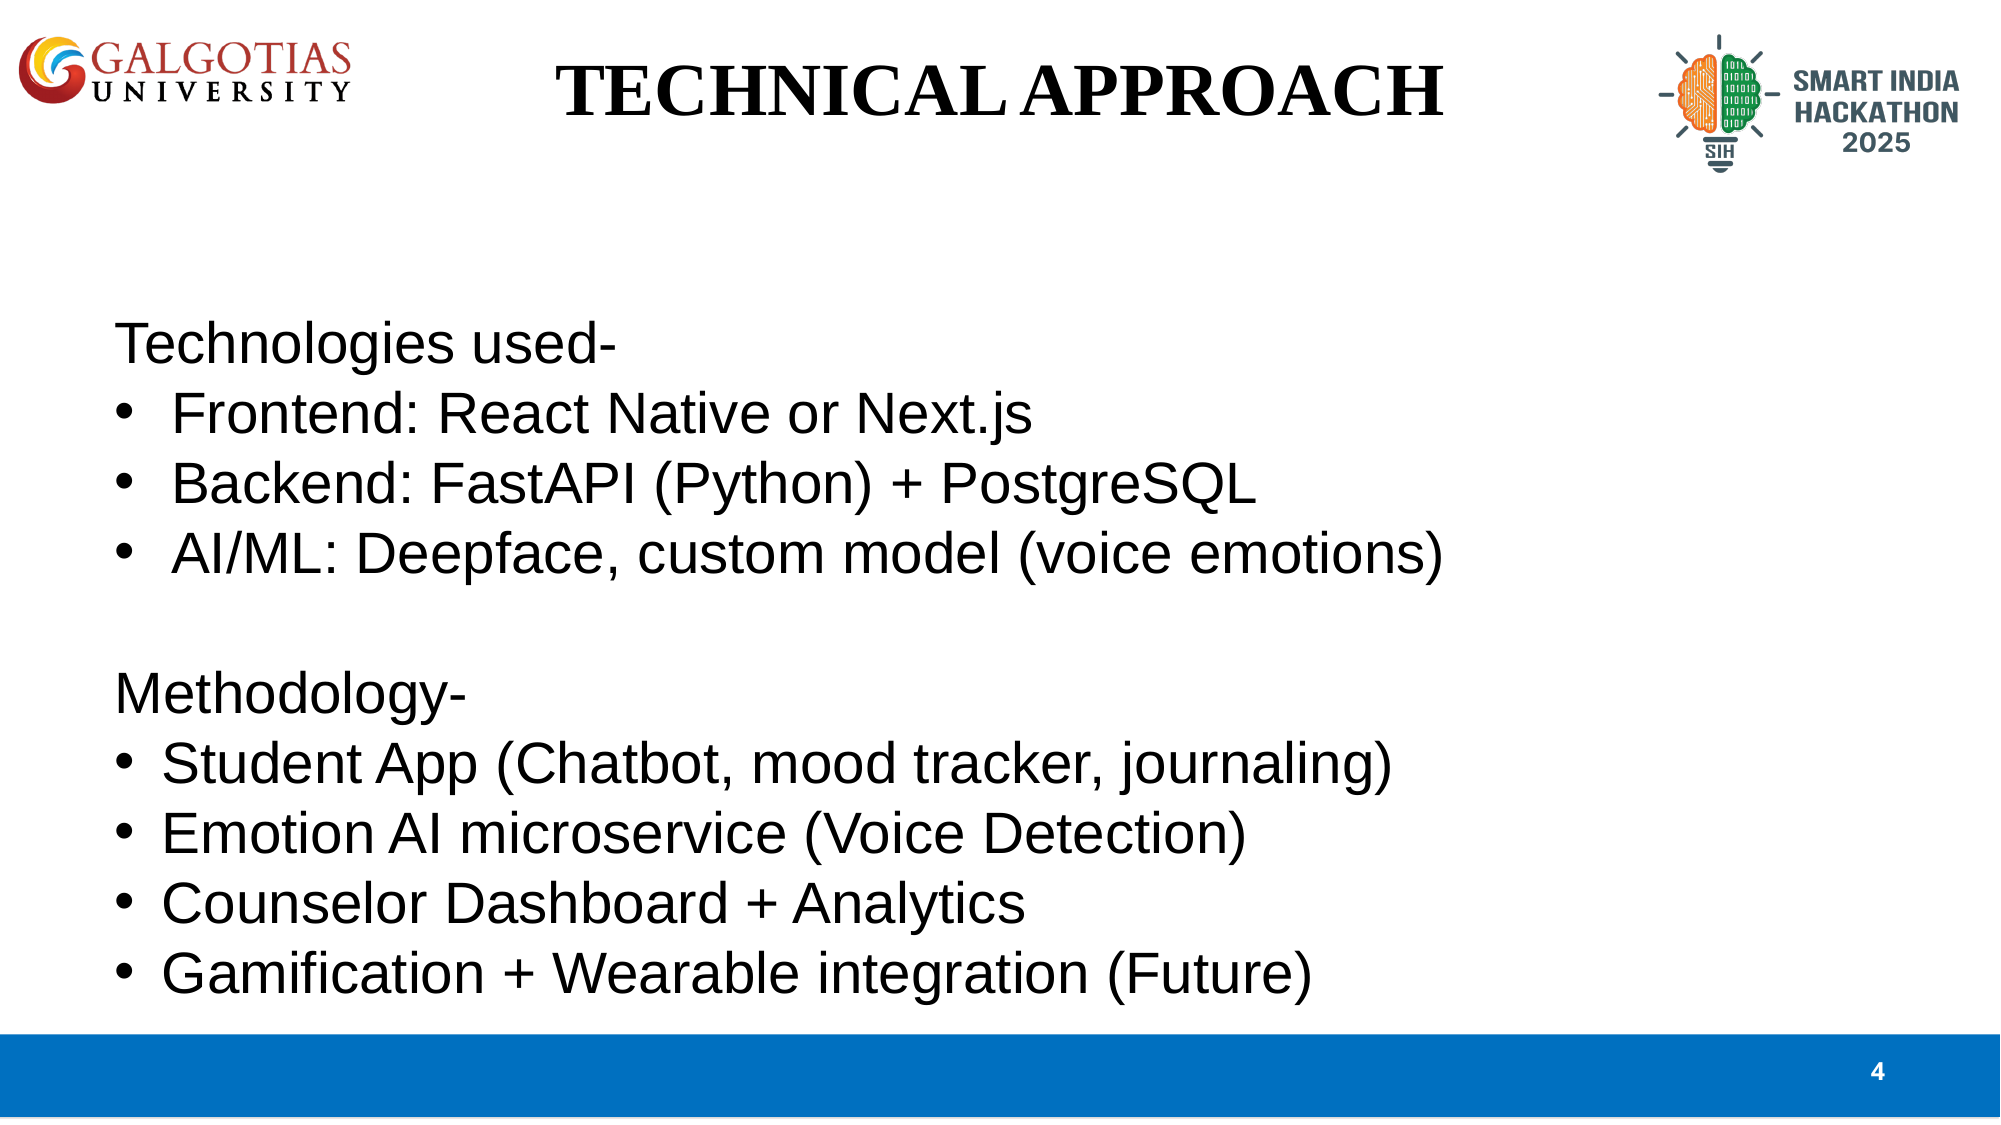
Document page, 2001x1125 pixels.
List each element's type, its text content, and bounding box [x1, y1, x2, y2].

title TECHNICAL APPROACH [99, 0, 1900, 180]
slide_number 4 [1433, 1042, 1900, 1103]
text_box Technologies used- Frontend: React Native or Next.js Backend: FastAPI (Python) + PostgreSQL AI/ML: Deepface, custom model (voice emotions) Methodology- Student App (Chatbot, mood tracker, journaling) Emotion AI microservice (Voice Detection) Counselor Dashboard + Analytics Gamification + Wearable integration (Future) [99, 297, 1640, 1013]
text_box [0, 1034, 2000, 1117]
picture [0, 31, 359, 120]
picture [1649, 27, 1967, 188]
